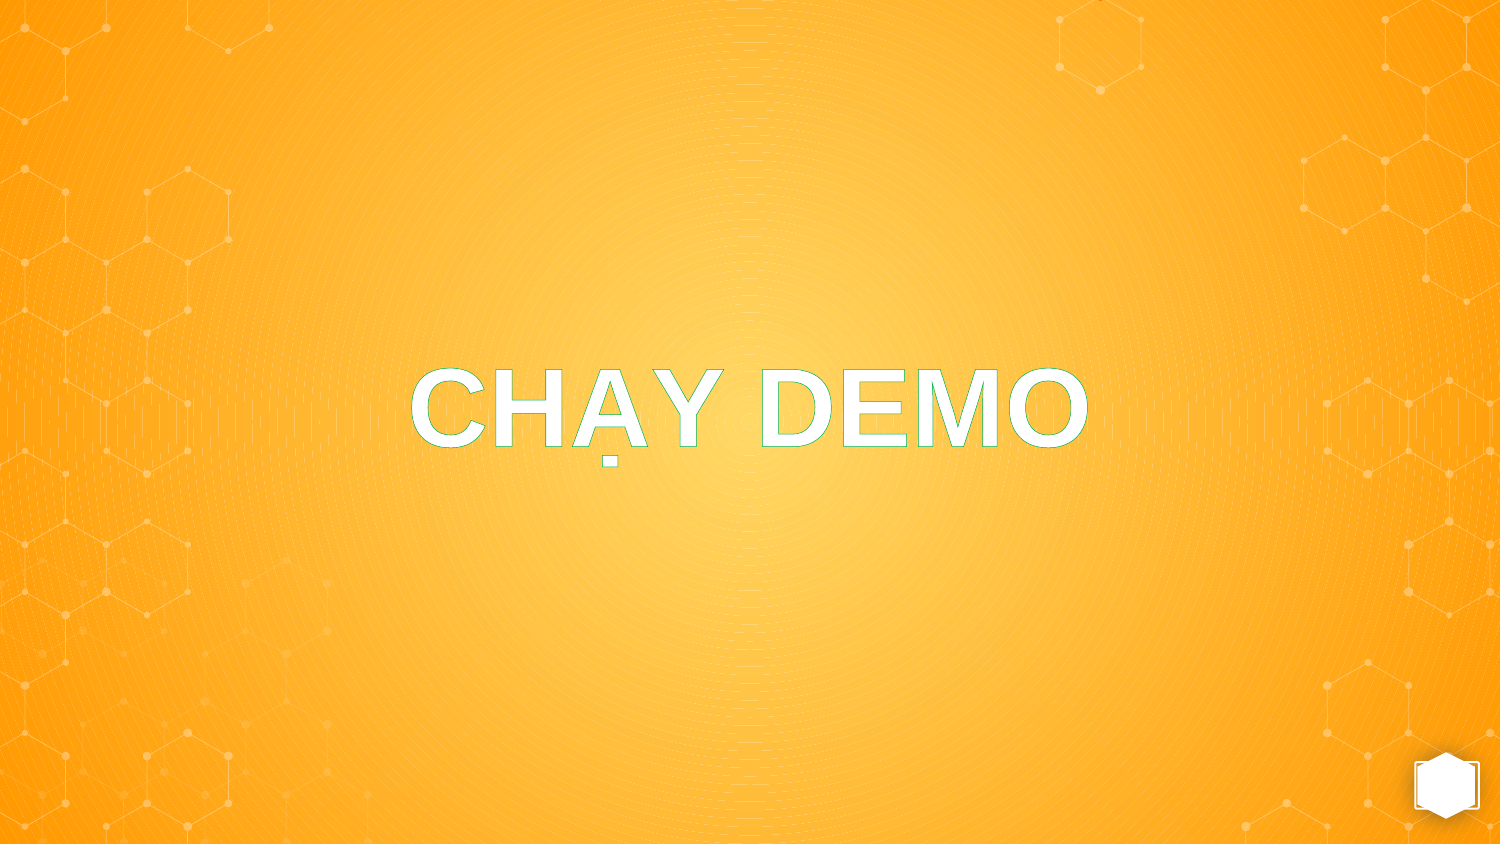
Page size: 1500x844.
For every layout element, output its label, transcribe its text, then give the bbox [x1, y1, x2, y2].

text_box CHẠY DEMO [392, 326, 1108, 477]
